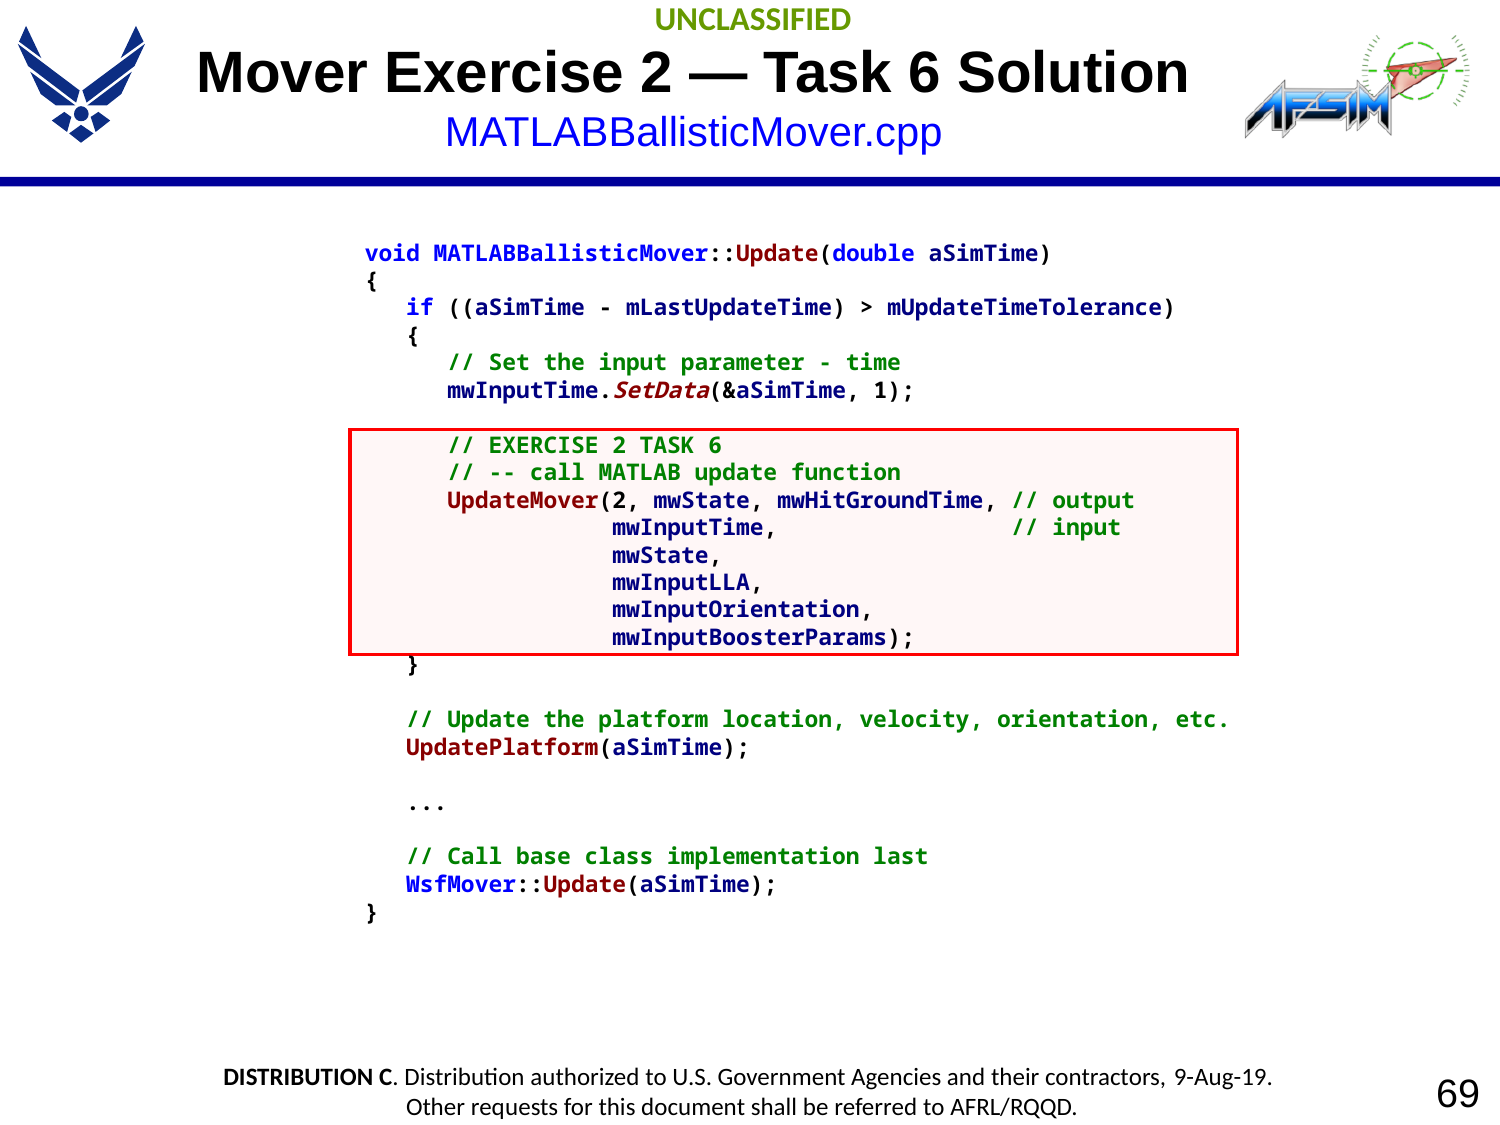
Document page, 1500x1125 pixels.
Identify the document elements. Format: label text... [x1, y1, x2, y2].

text_box void MATLABBallisticMover::Update(double aSimTime) { if ((aSimTime - mLastUpdateTime) > mUpdateTimeTolerance) { // Set the input parameter - time mwInputTime.SetData(&aSimTime, 1); // EXERCISE 2 TASK 6 // -- call MATLAB update function UpdateMover(2, mwState, mwHitGroundTime, // output mwInputTime, // input mwState, mwInputLLA, mwInputOrientation, mwInputBoosterParams); } // Update the platform location, velocity, orientation, etc. UpdatePlatform(aSimTime); ... // Call base class implementation last WsfMover::Update(aSimTime); } [349, 230, 1500, 932]
title Mover Exercise 2 — Task 6 Solution MATLABBallisticMover.cpp [150, 0, 1238, 189]
picture [1238, 22, 1483, 147]
